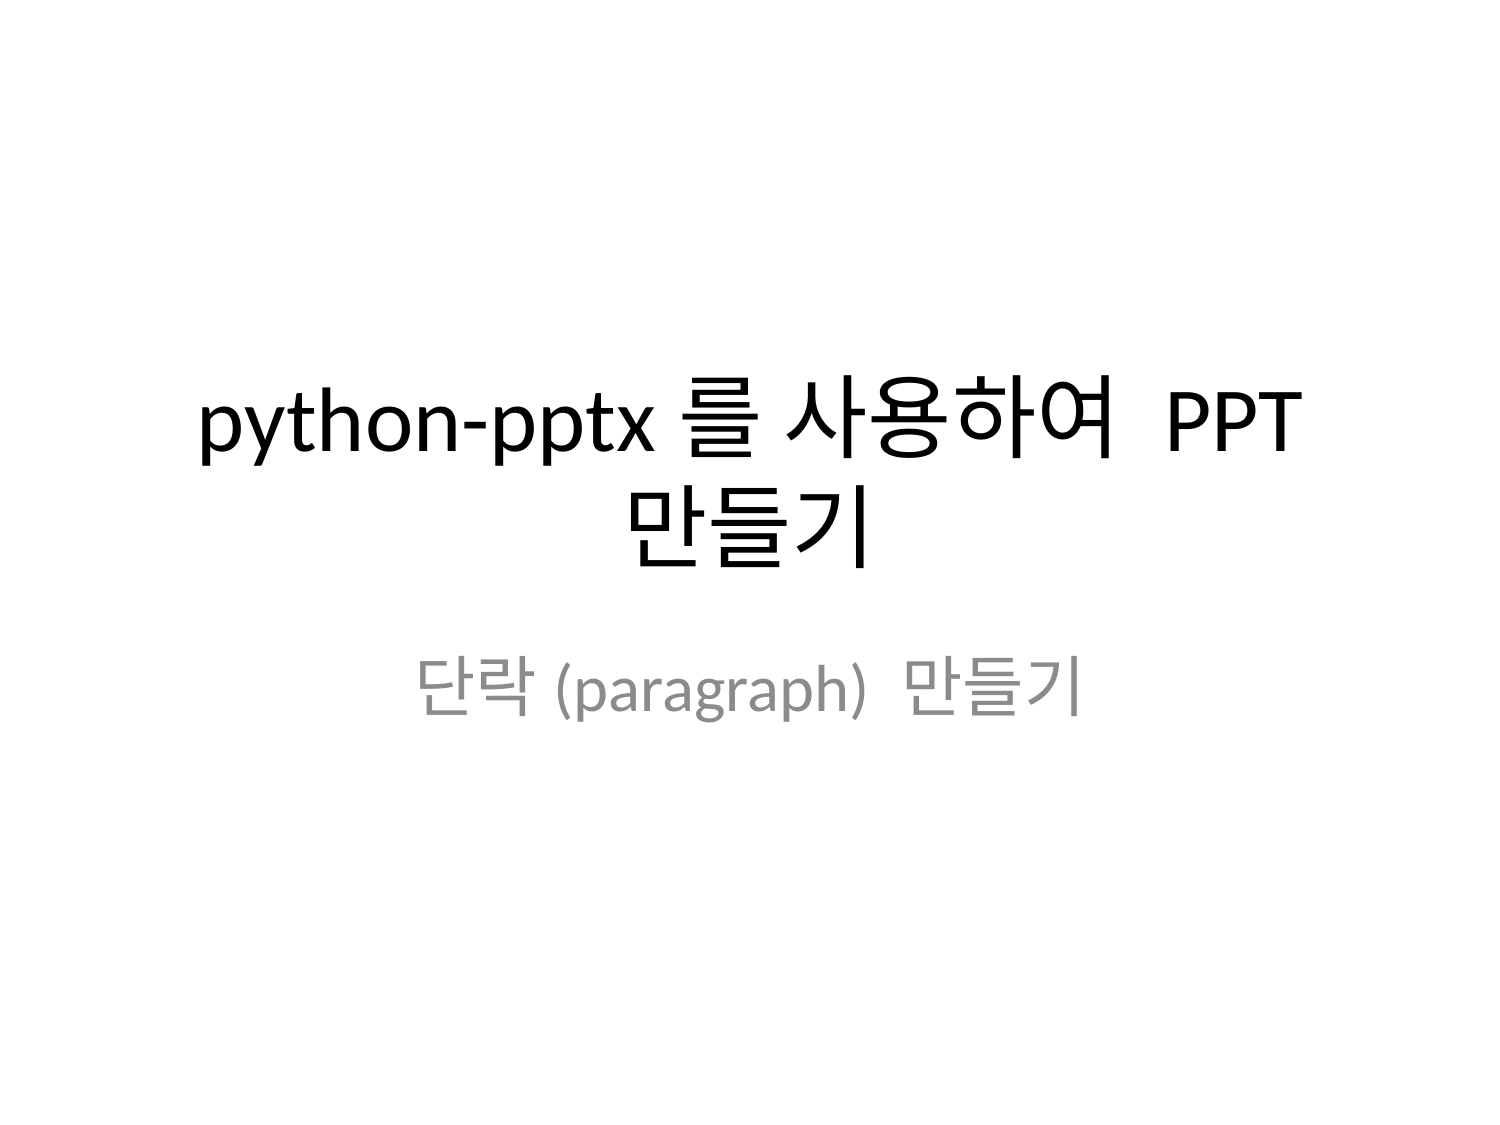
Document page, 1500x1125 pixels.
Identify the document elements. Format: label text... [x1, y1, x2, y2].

title python-pptx를 사용하여 PPT 만들기 [112, 349, 1388, 591]
subtitle 단락(paragraph) 만들기 [225, 637, 1275, 925]
